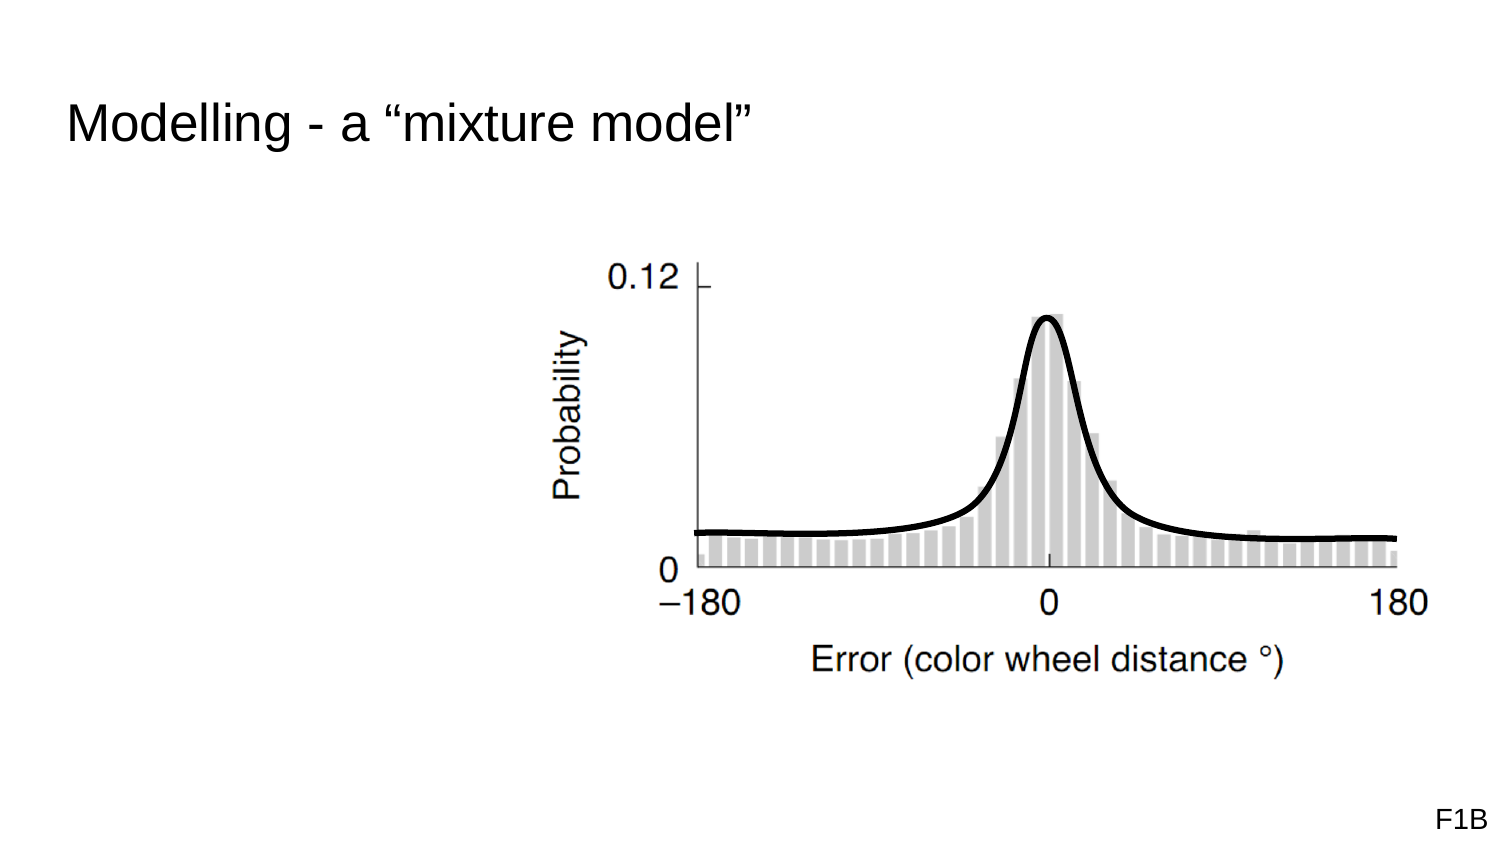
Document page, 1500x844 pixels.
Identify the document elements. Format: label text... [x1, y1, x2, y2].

title Modelling - a “mixture model” [51, 72, 1449, 167]
text_box F1B [1295, 785, 1500, 844]
picture [510, 238, 1450, 696]
